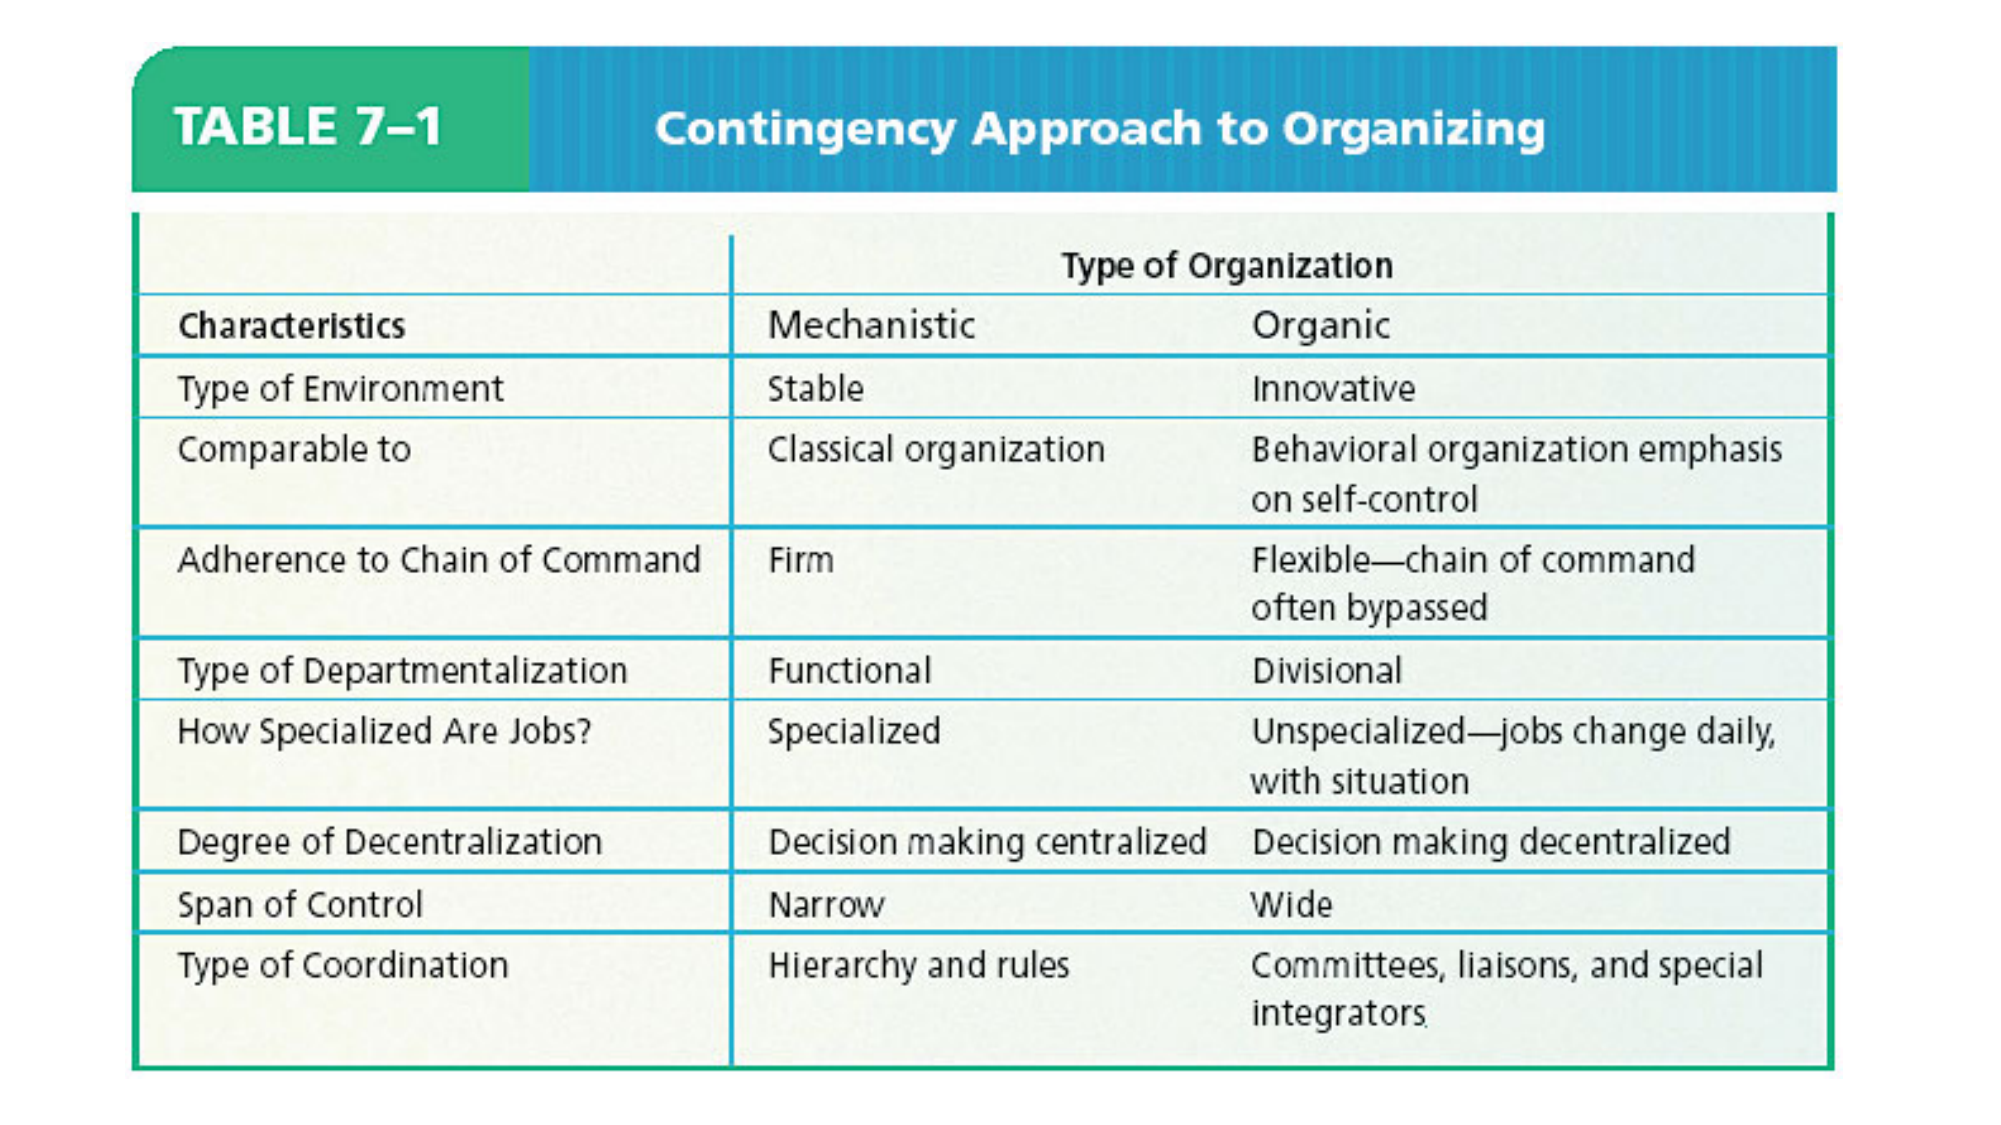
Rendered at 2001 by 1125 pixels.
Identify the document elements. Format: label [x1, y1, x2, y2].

picture [125, 42, 1843, 1079]
